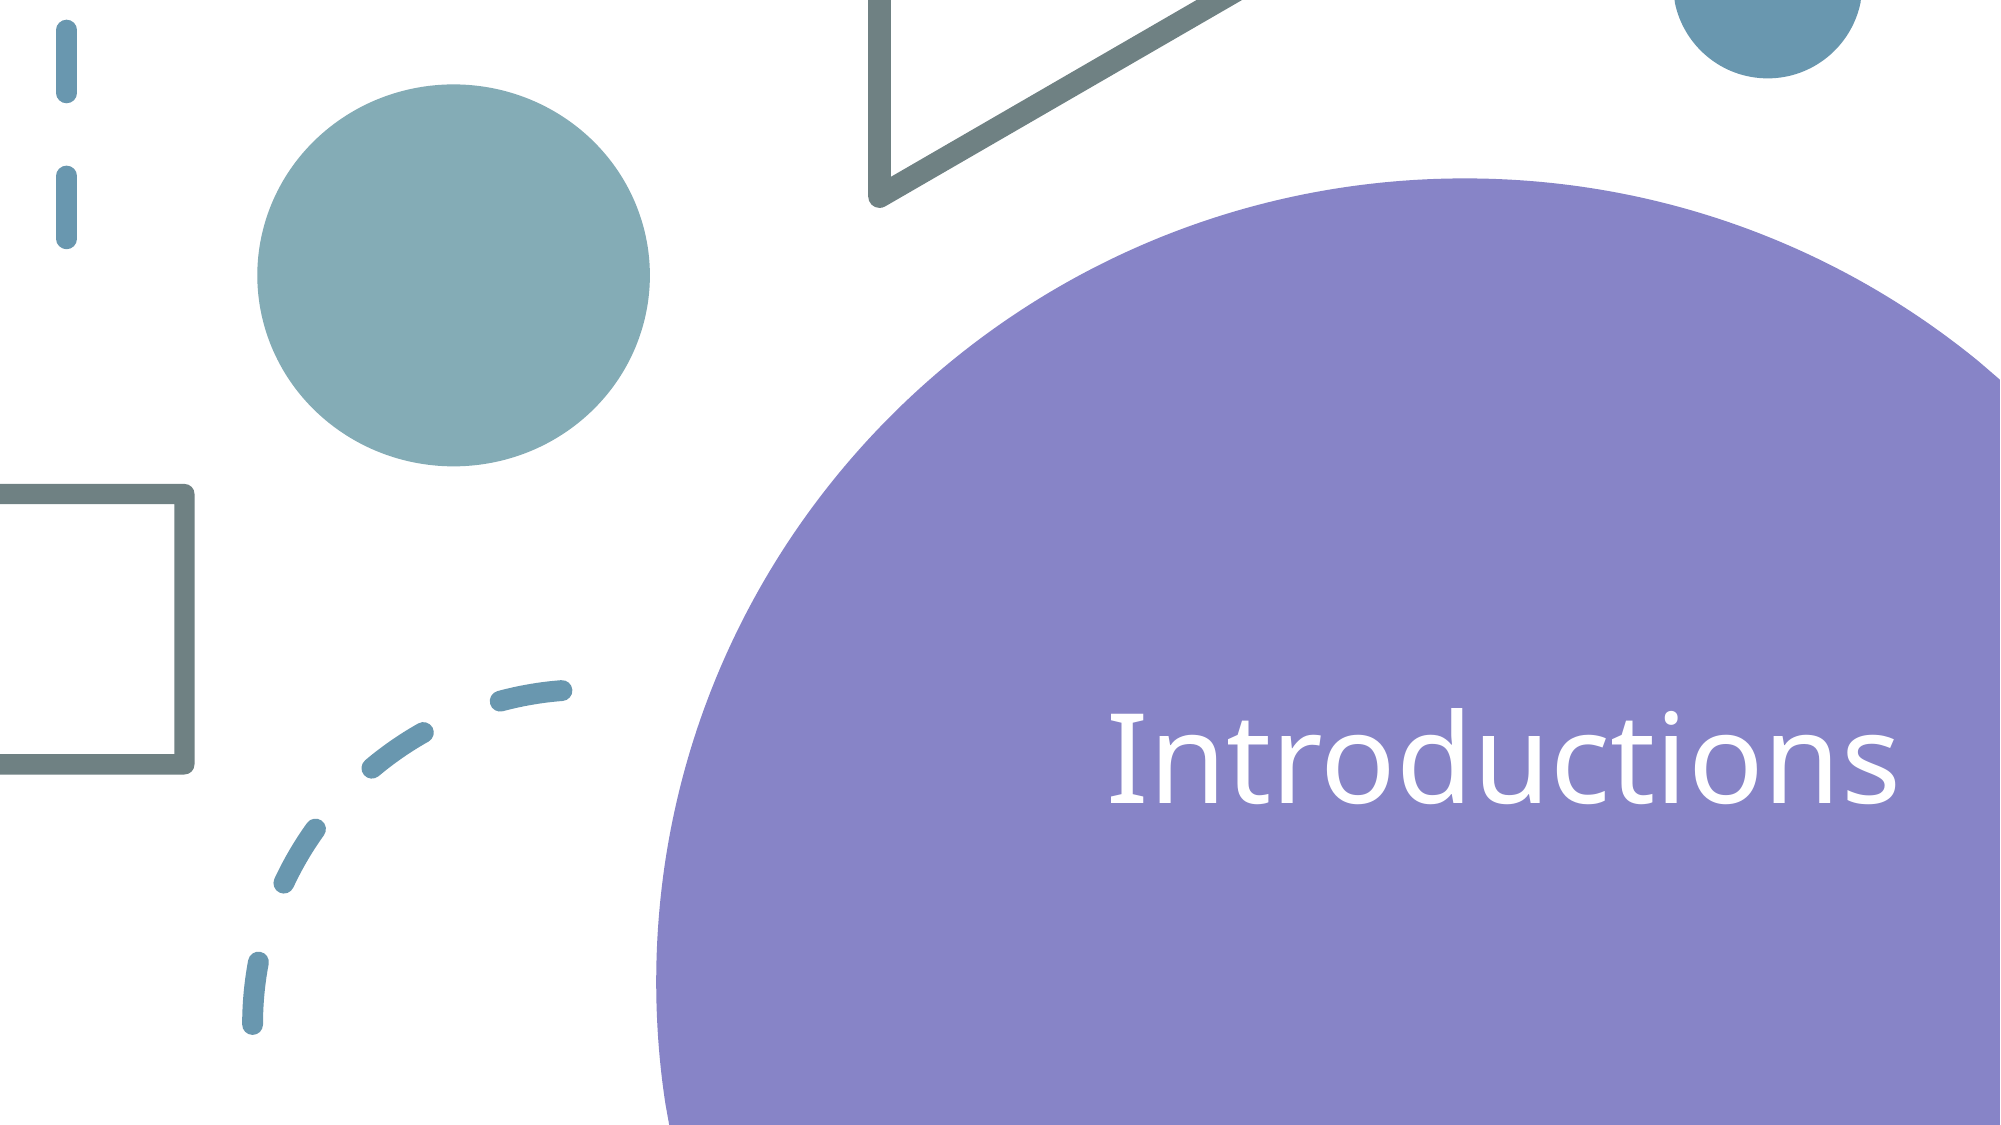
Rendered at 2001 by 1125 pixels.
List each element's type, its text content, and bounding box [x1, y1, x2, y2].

text_box [0, 483, 195, 775]
text_box [655, 177, 2000, 1125]
text_box [252, 689, 588, 1026]
text_box Introductions [835, 450, 1917, 842]
text_box [1673, 0, 1862, 80]
text_box [0, 0, 2000, 1125]
text_box [868, 0, 1243, 208]
text_box [256, 83, 651, 468]
